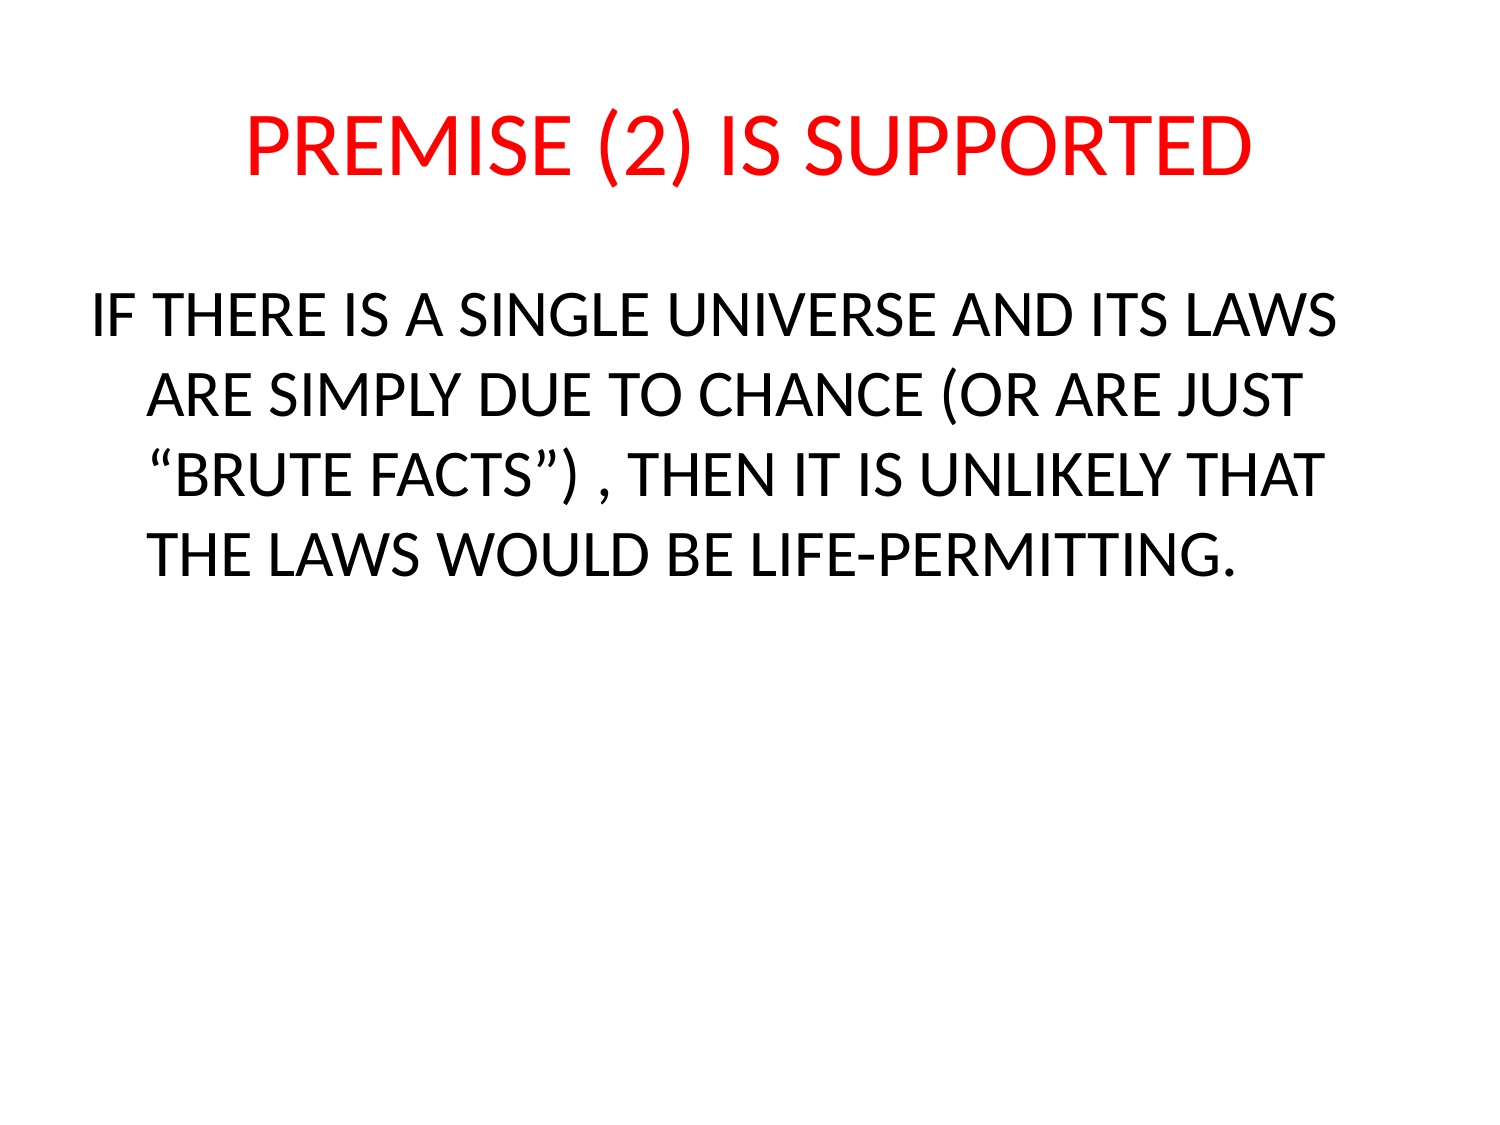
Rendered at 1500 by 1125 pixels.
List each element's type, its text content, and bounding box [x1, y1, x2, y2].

list IF THERE IS A SINGLE UNIVERSE AND ITS LAWS ARE SIMPLY DUE TO CHANCE (OR ARE JUST “BRUTE FACTS”) , THEN IT IS UNLIKELY THAT THE LAWS WOULD BE LIFE-PERMITTING. [75, 262, 1425, 1005]
title PREMISE (2) IS SUPPORTED [75, 45, 1425, 233]
